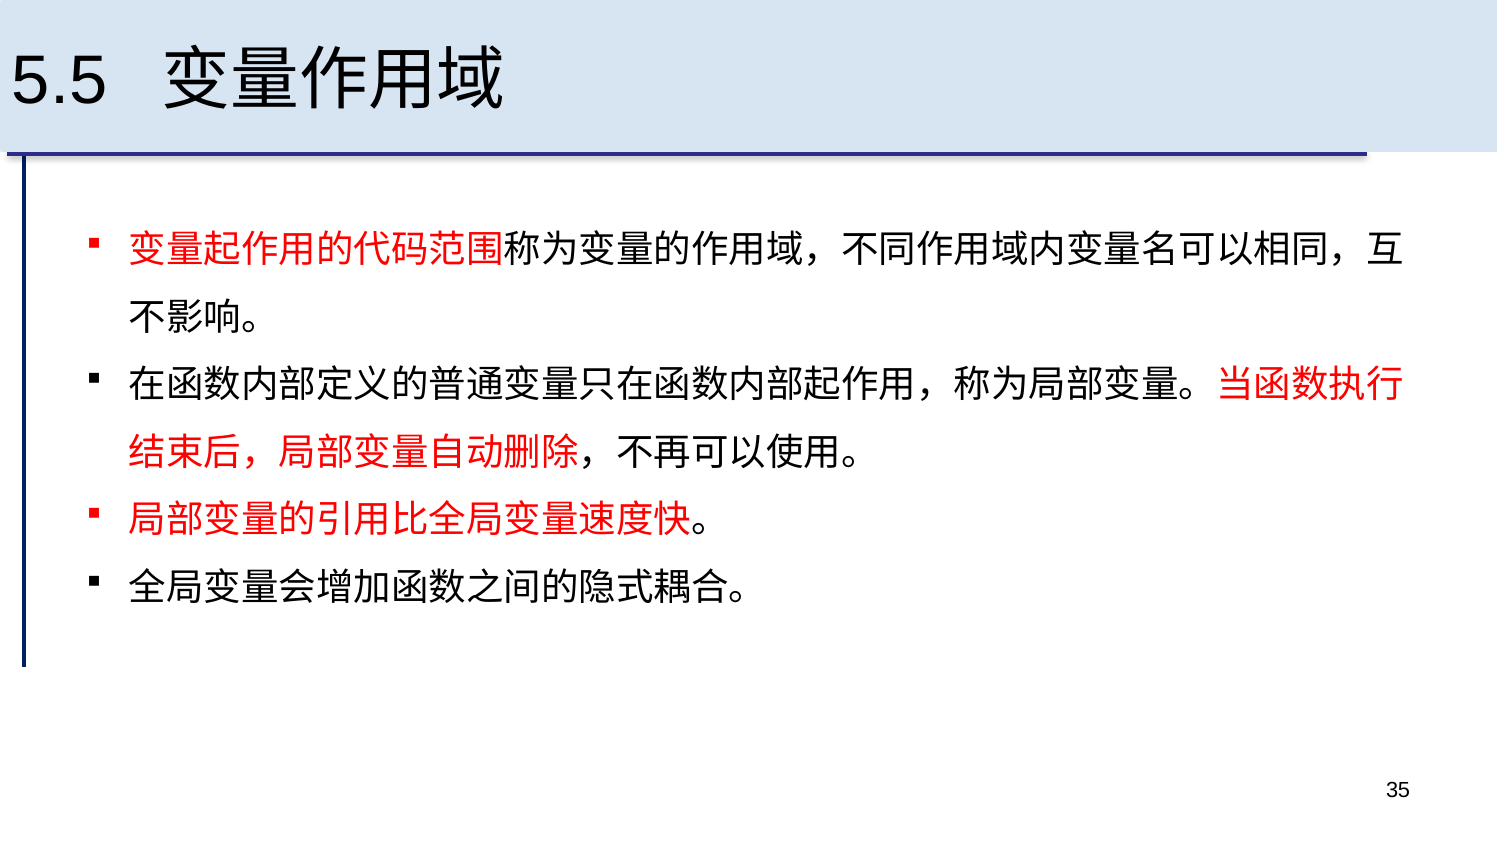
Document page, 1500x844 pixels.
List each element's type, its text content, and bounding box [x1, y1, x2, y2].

list 变量起作用的代码范围称为变量的作用域，不同作用域内变量名可以相同，互不影响。 在函数内部定义的普通变量只在函数内部起作用，称为局部变量。当函数执行结束后，局部变量自动删除，不再可以使用。 局部变量的引用比全局变量速度快。 全局变量会增加函数之间的隐式耦合。 [74, 196, 1426, 755]
slide_number 35 [1074, 768, 1426, 828]
title 5.5 变量作用域 [0, 0, 1498, 152]
